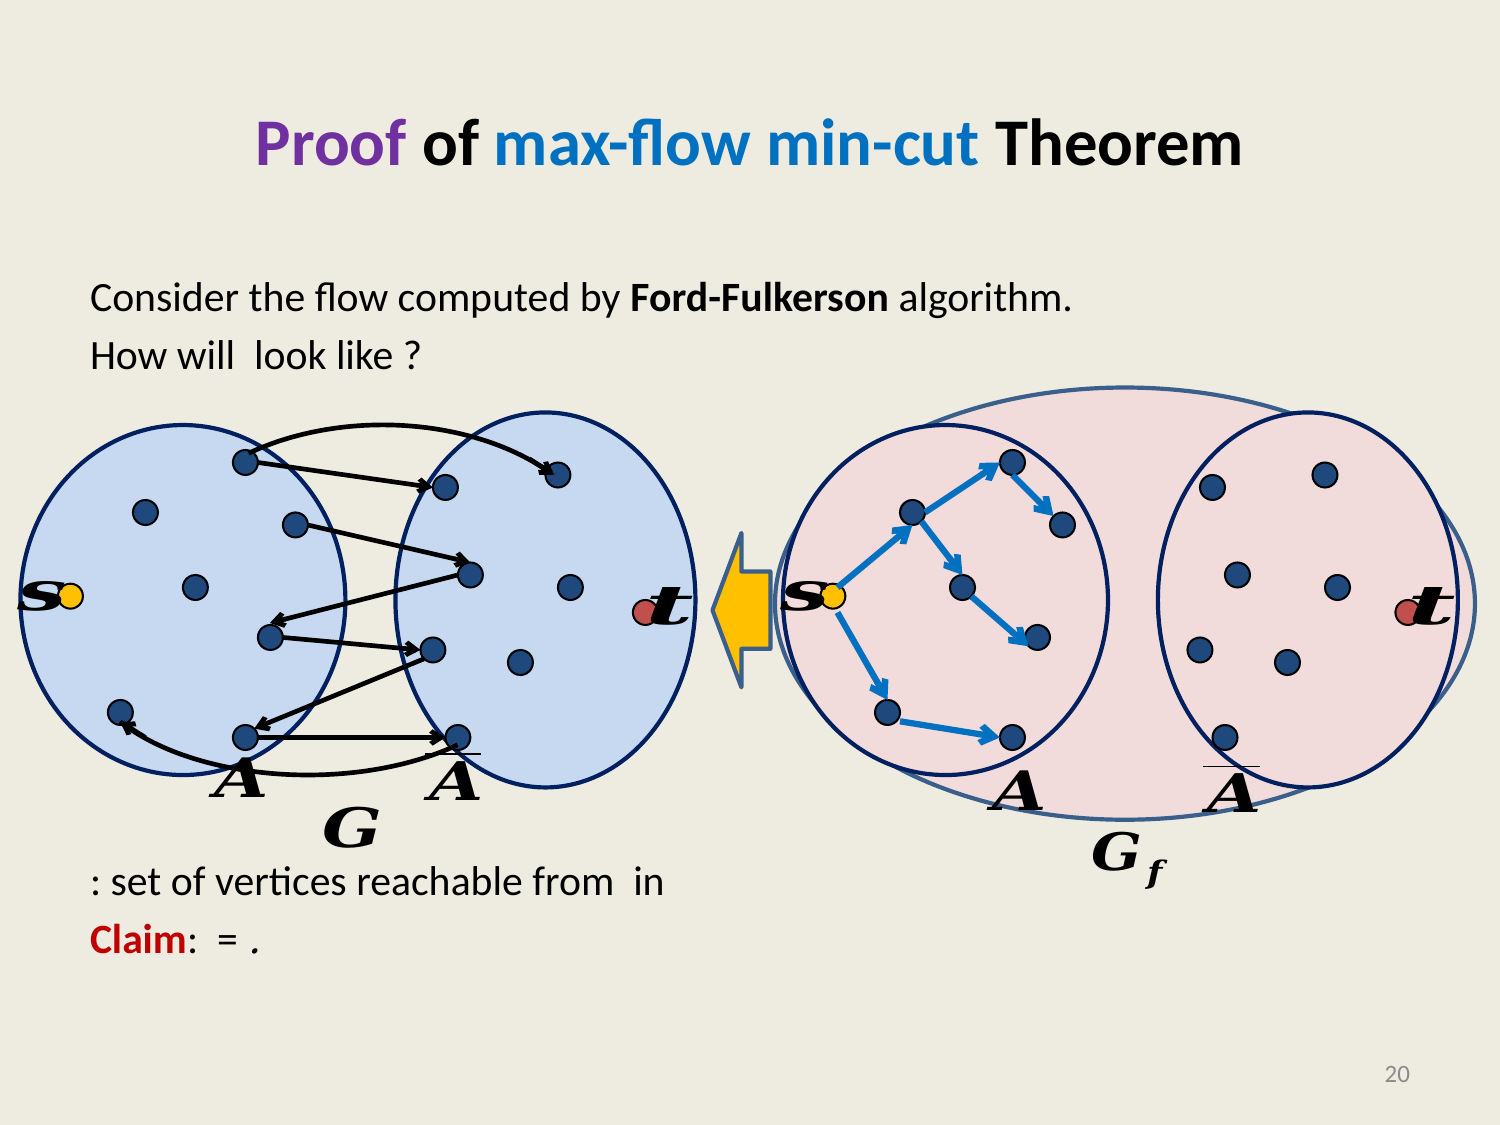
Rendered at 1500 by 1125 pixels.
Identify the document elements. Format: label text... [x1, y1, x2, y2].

text_box [710, 530, 773, 690]
text_box [924, 385, 1291, 448]
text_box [1395, 576, 1463, 638]
text_box [1432, 507, 1478, 711]
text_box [12, 412, 701, 861]
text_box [837, 462, 1054, 738]
text_box [775, 632, 808, 699]
text_box [1216, 410, 1459, 790]
title Proof of max-flow min-cut Theorem [75, 45, 1425, 233]
text_box [785, 471, 832, 560]
text_box [897, 759, 1309, 822]
text_box [853, 747, 1019, 778]
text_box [774, 562, 832, 624]
slide_number 20 [1074, 1042, 1425, 1103]
text_box [844, 422, 1030, 460]
text_box [783, 632, 832, 729]
text_box [779, 529, 794, 560]
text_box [874, 449, 1351, 751]
